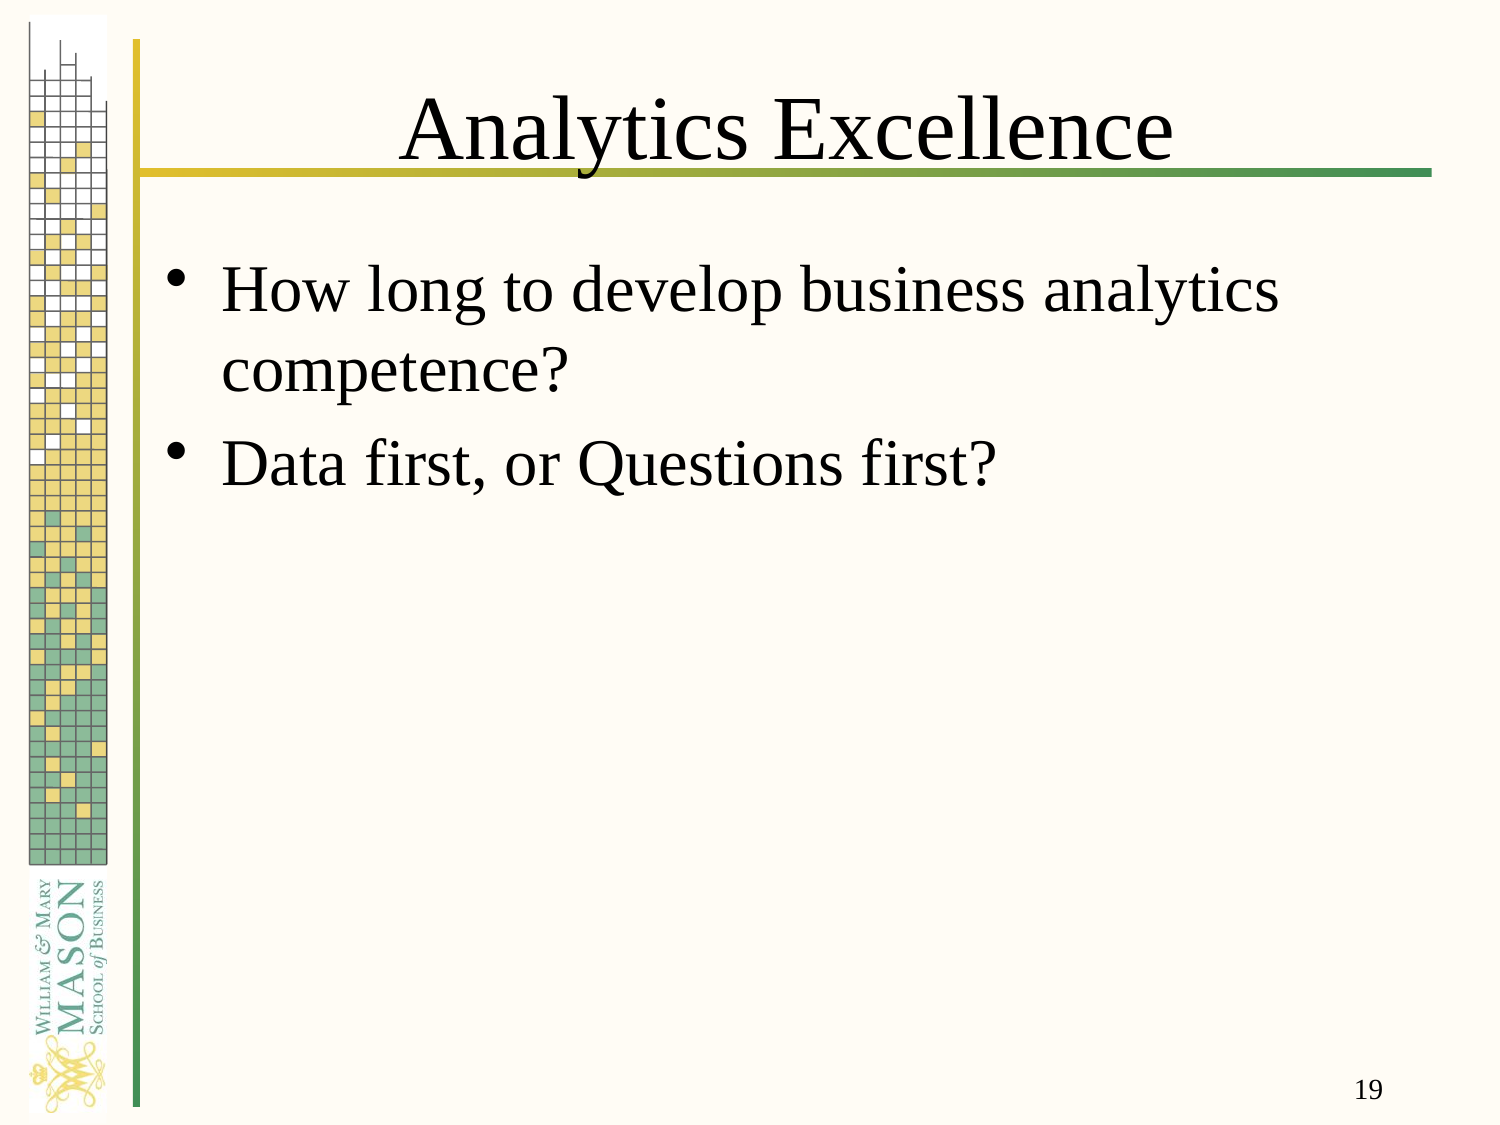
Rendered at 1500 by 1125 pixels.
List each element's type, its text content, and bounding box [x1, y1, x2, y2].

text_box Lead Time Reduction [29, 879, 107, 1113]
slide_number 19 [1312, 1062, 1426, 1113]
title Analytics Excellence [149, 44, 1426, 201]
list How long to develop business analytics competence? Data first, or Questions first? [149, 237, 1426, 1006]
